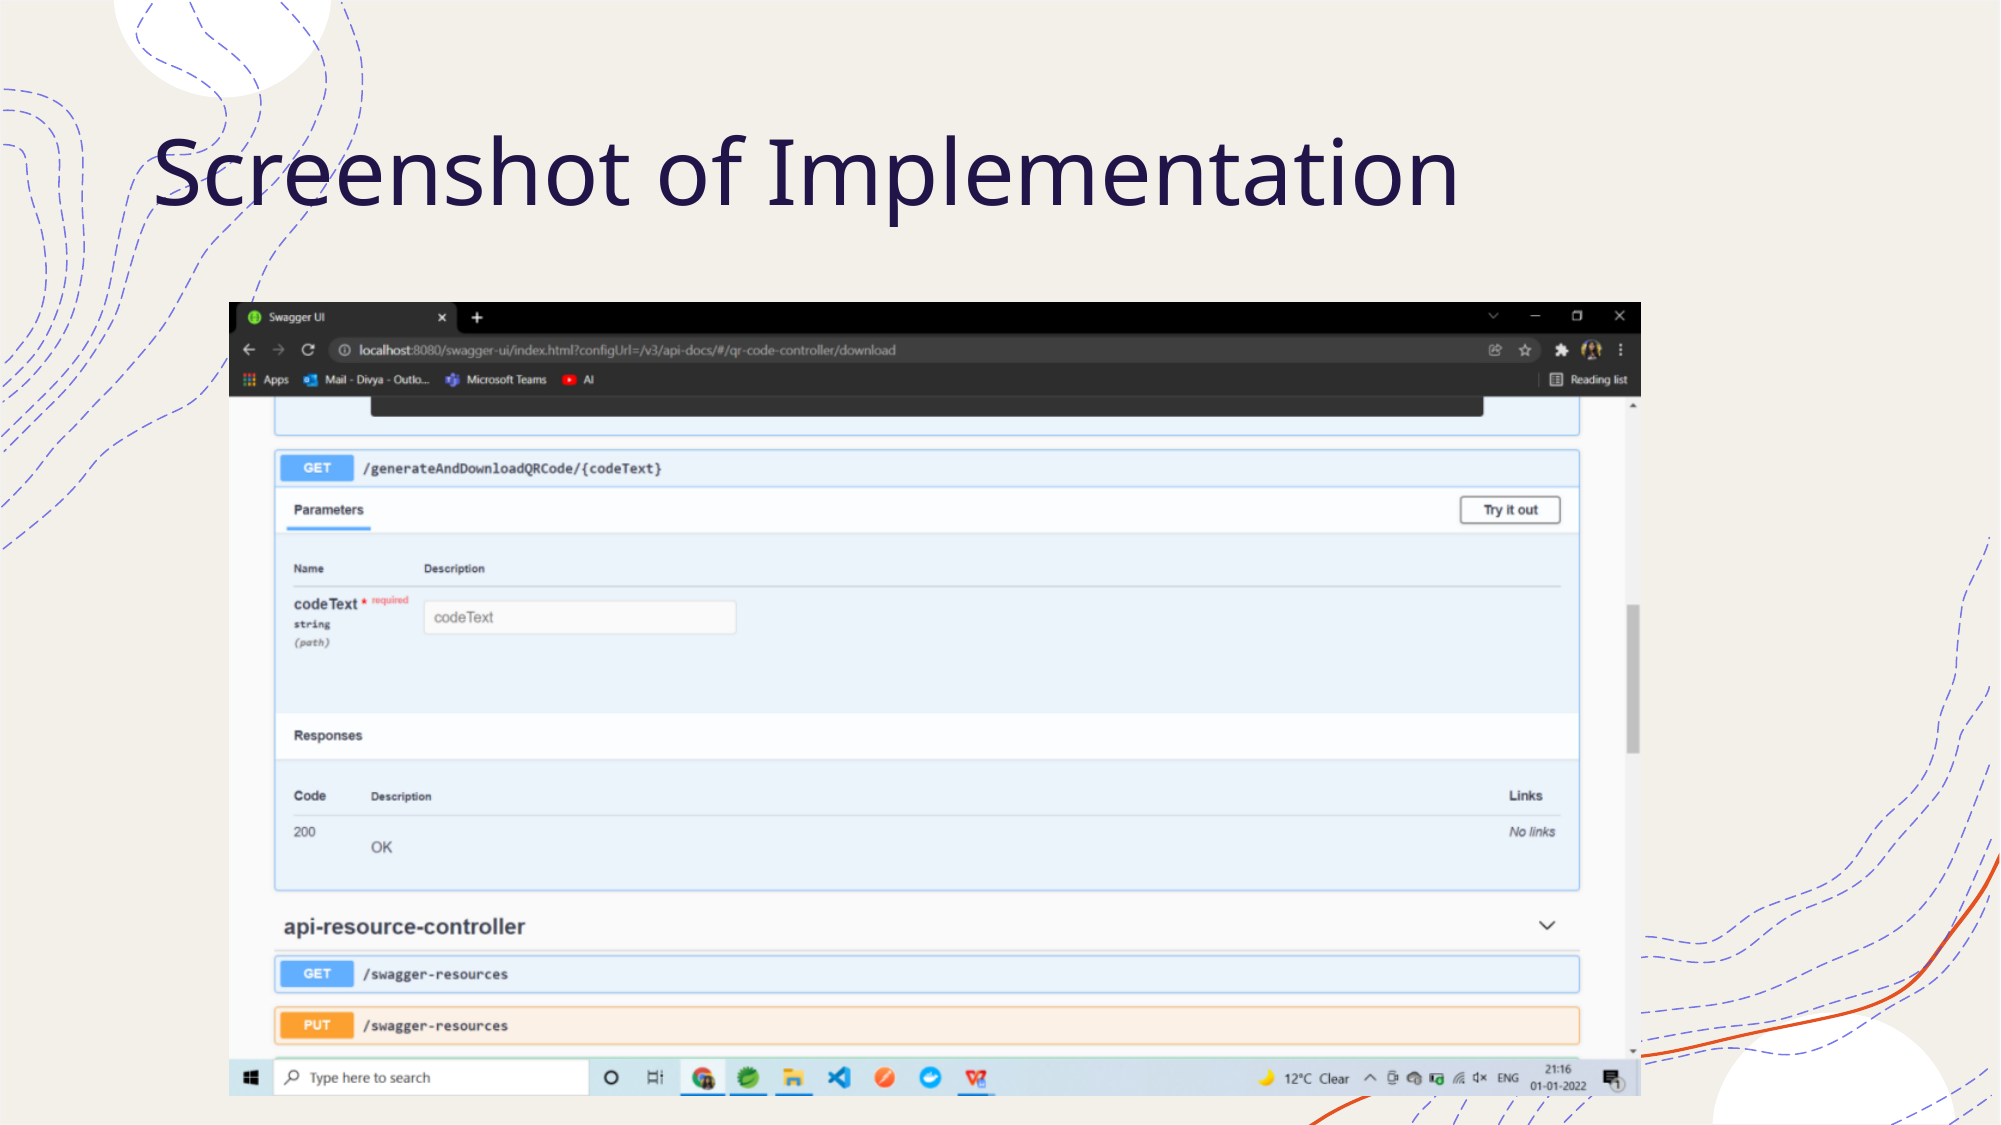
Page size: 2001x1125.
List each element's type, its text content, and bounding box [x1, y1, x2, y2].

title Screenshot of Implementation [137, 59, 1863, 278]
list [229, 302, 1641, 1096]
